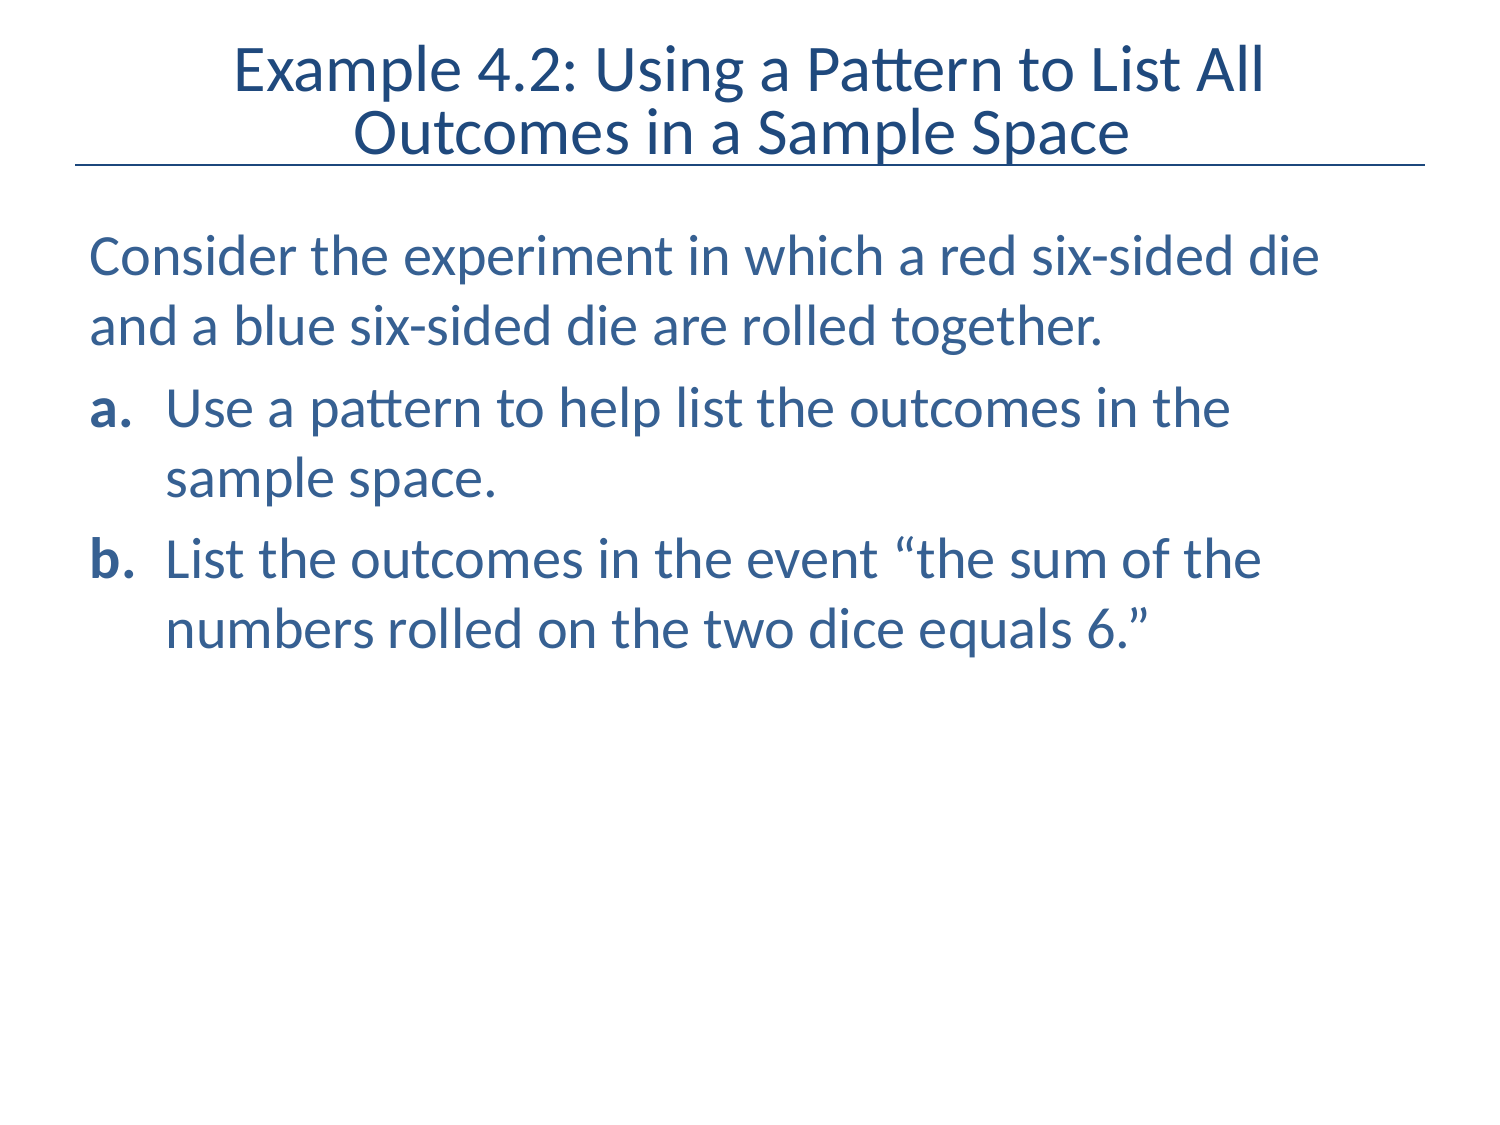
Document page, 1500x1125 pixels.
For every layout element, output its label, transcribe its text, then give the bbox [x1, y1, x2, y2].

list Consider the experiment in which a red six-sided die and a blue six-sided die are rolled together. a. Use a pattern to help list the outcomes in the sample space. b. List the outcomes in the event “the sum of the numbers rolled on the two dice equals 6.” [75, 210, 1425, 1075]
title Example 4.2: Using a Pattern to List All Outcomes in a Sample Space [75, 29, 1425, 180]
